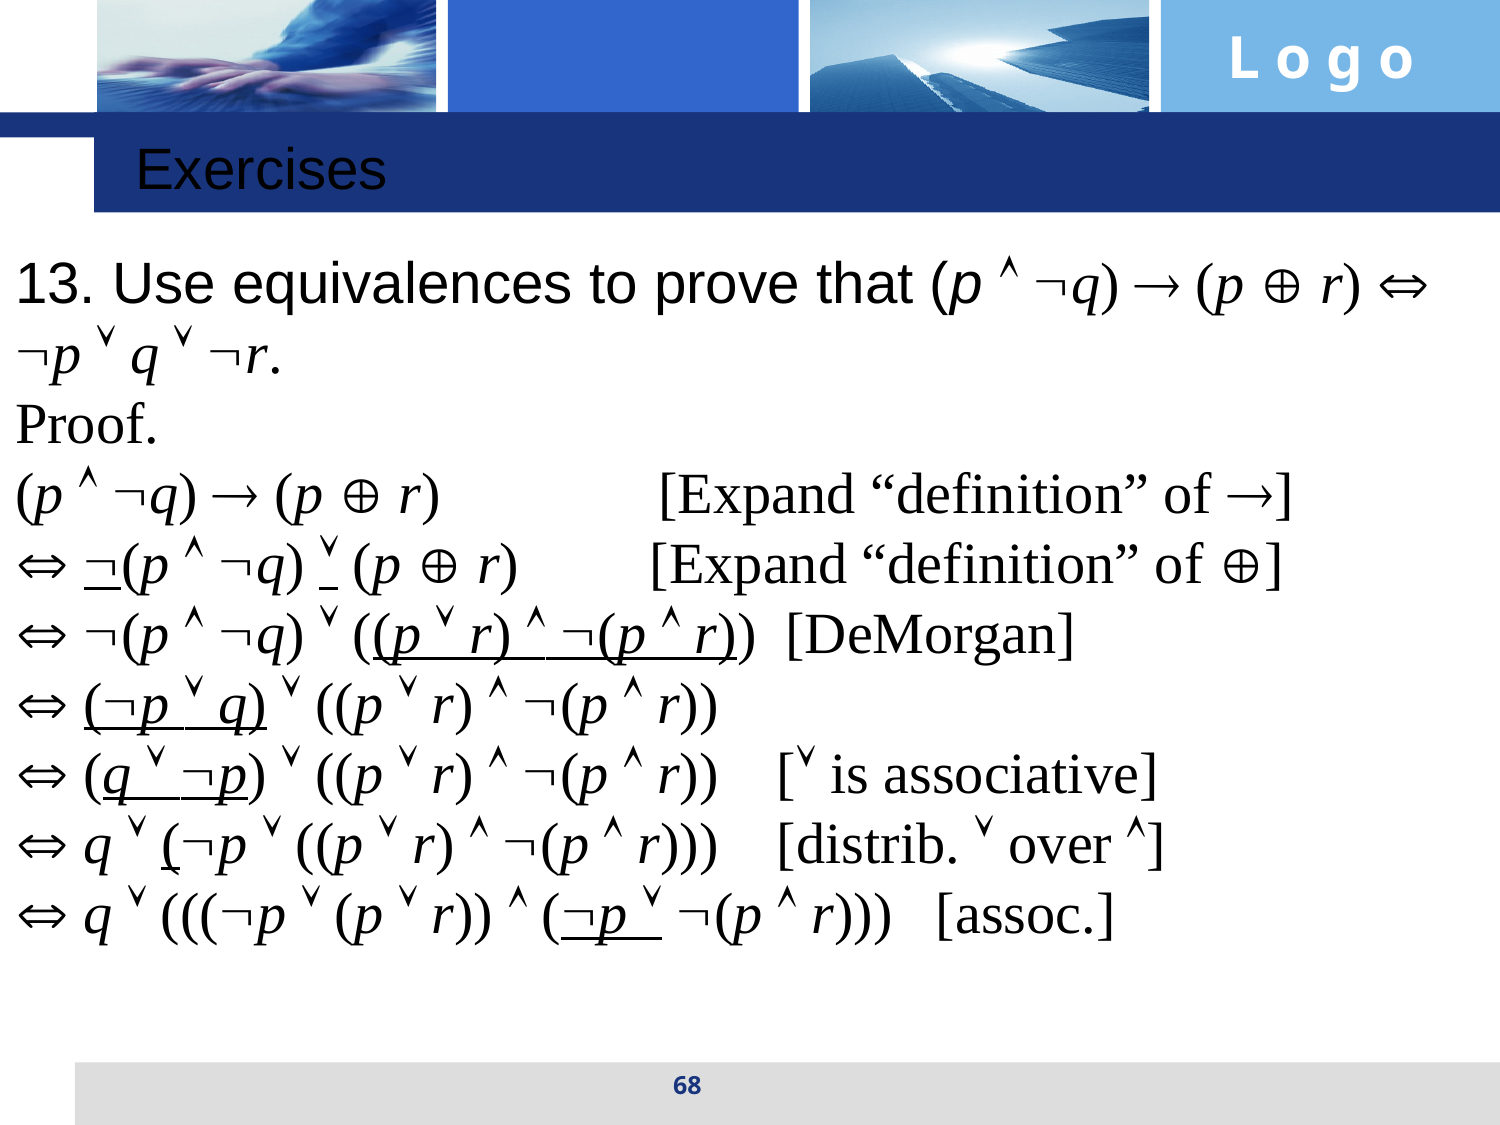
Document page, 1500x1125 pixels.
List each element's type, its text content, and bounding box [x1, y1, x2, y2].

picture [810, 0, 1150, 112]
title Exercises [120, 120, 1400, 213]
picture [97, 0, 437, 112]
text_box 68 [512, 1062, 863, 1116]
list 13. Use equivalences to prove that (p  q)  (p  r)  p  q  r. Proof. (p  q)  (p  r) [Expand “definition” of ]  (p  q)  (p  r) [Expand “definition” of ]  (p  q)  ((p  r)  (p  r)) [DeMorgan]  (p  q)  ((p  r)  (p  r))  (q  p)  ((p  r)  (p  r)) [ is associative]  q  (p  ((p  r)  (p  r))) [distrib.  over ]  q  (((p  (p  r))  (p  (p  r))) [assoc.] [0, 237, 1500, 1013]
